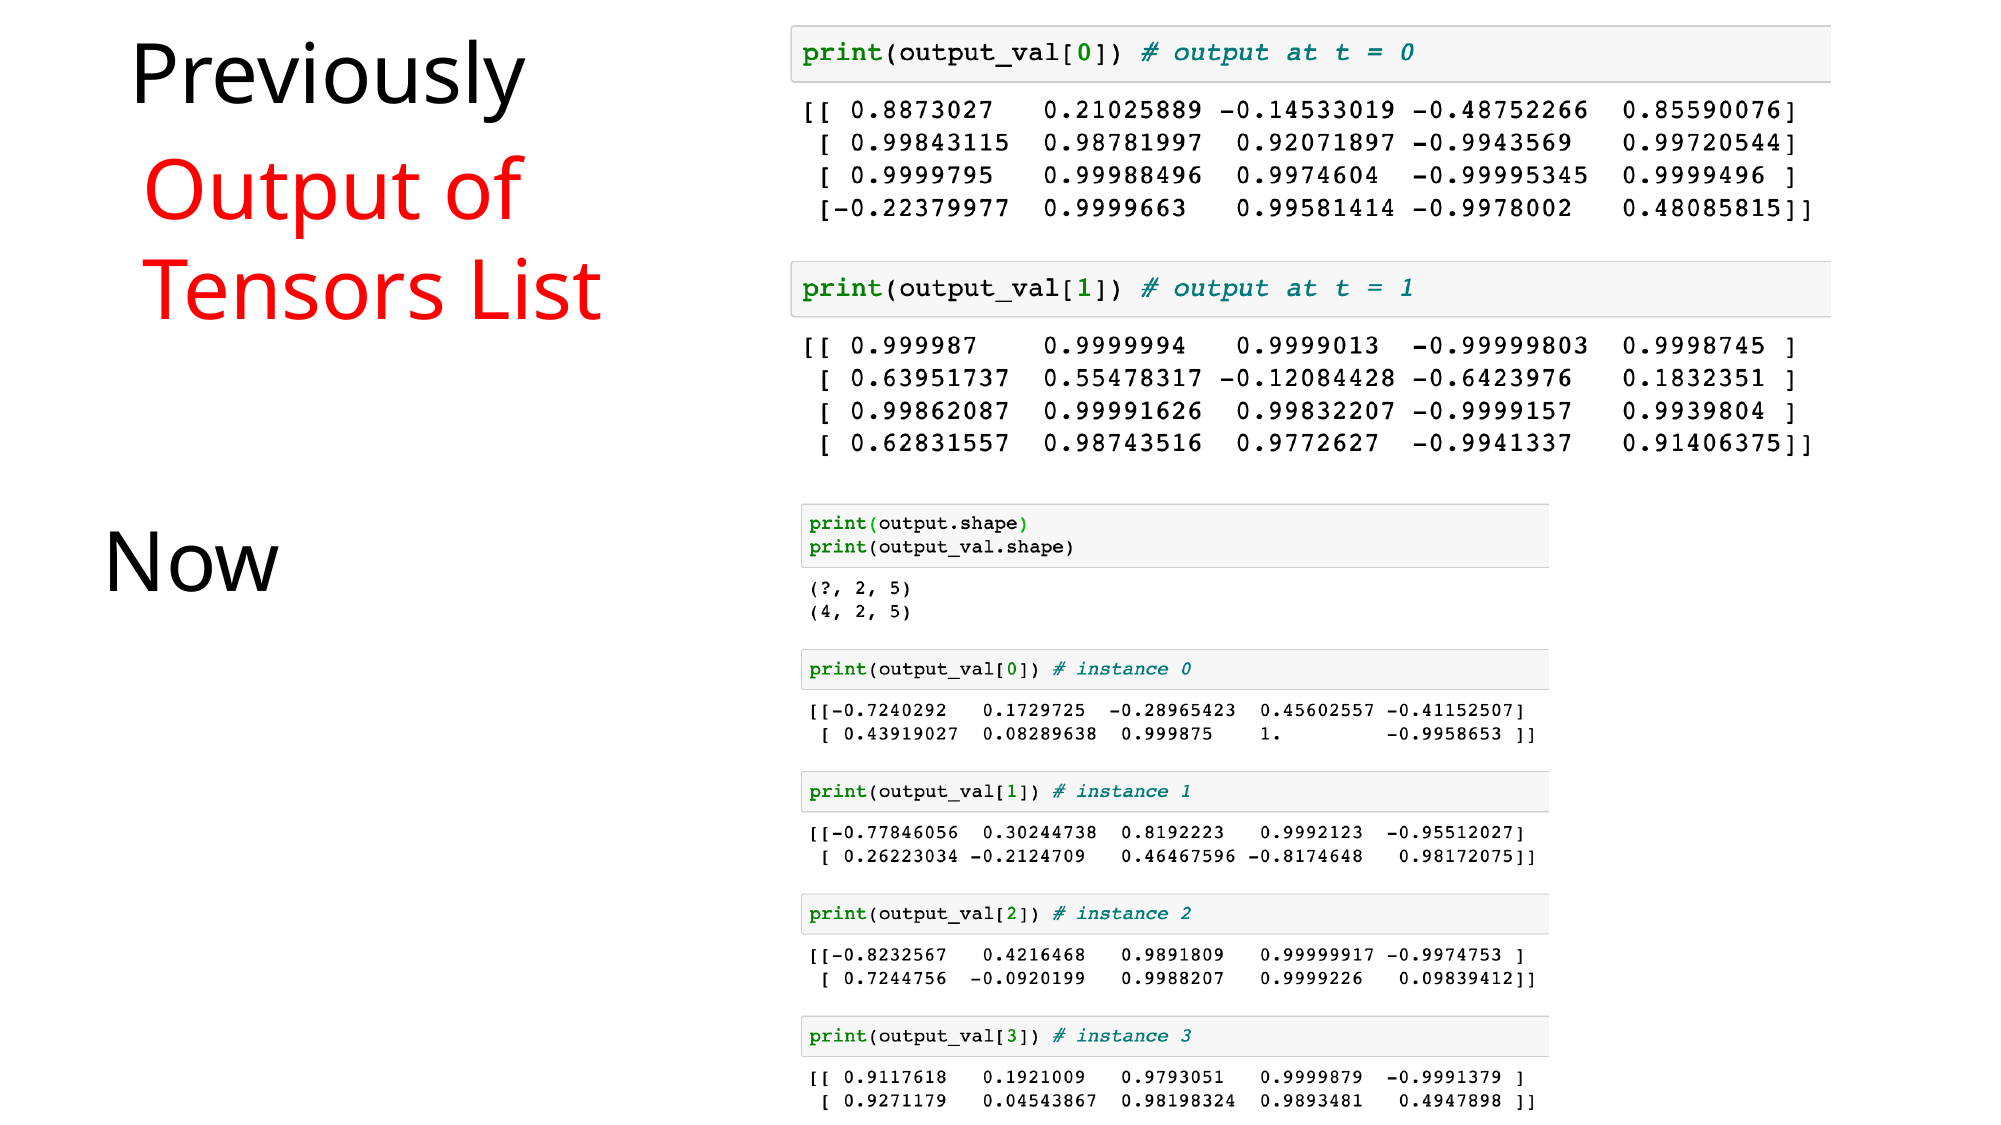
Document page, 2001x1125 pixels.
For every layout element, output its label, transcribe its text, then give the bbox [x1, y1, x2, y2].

text_box Now [88, 500, 296, 616]
picture [793, 497, 1549, 1125]
picture [775, 12, 1831, 472]
text_box Output of Tensors List [127, 128, 619, 344]
text_box Previously [114, 12, 542, 128]
